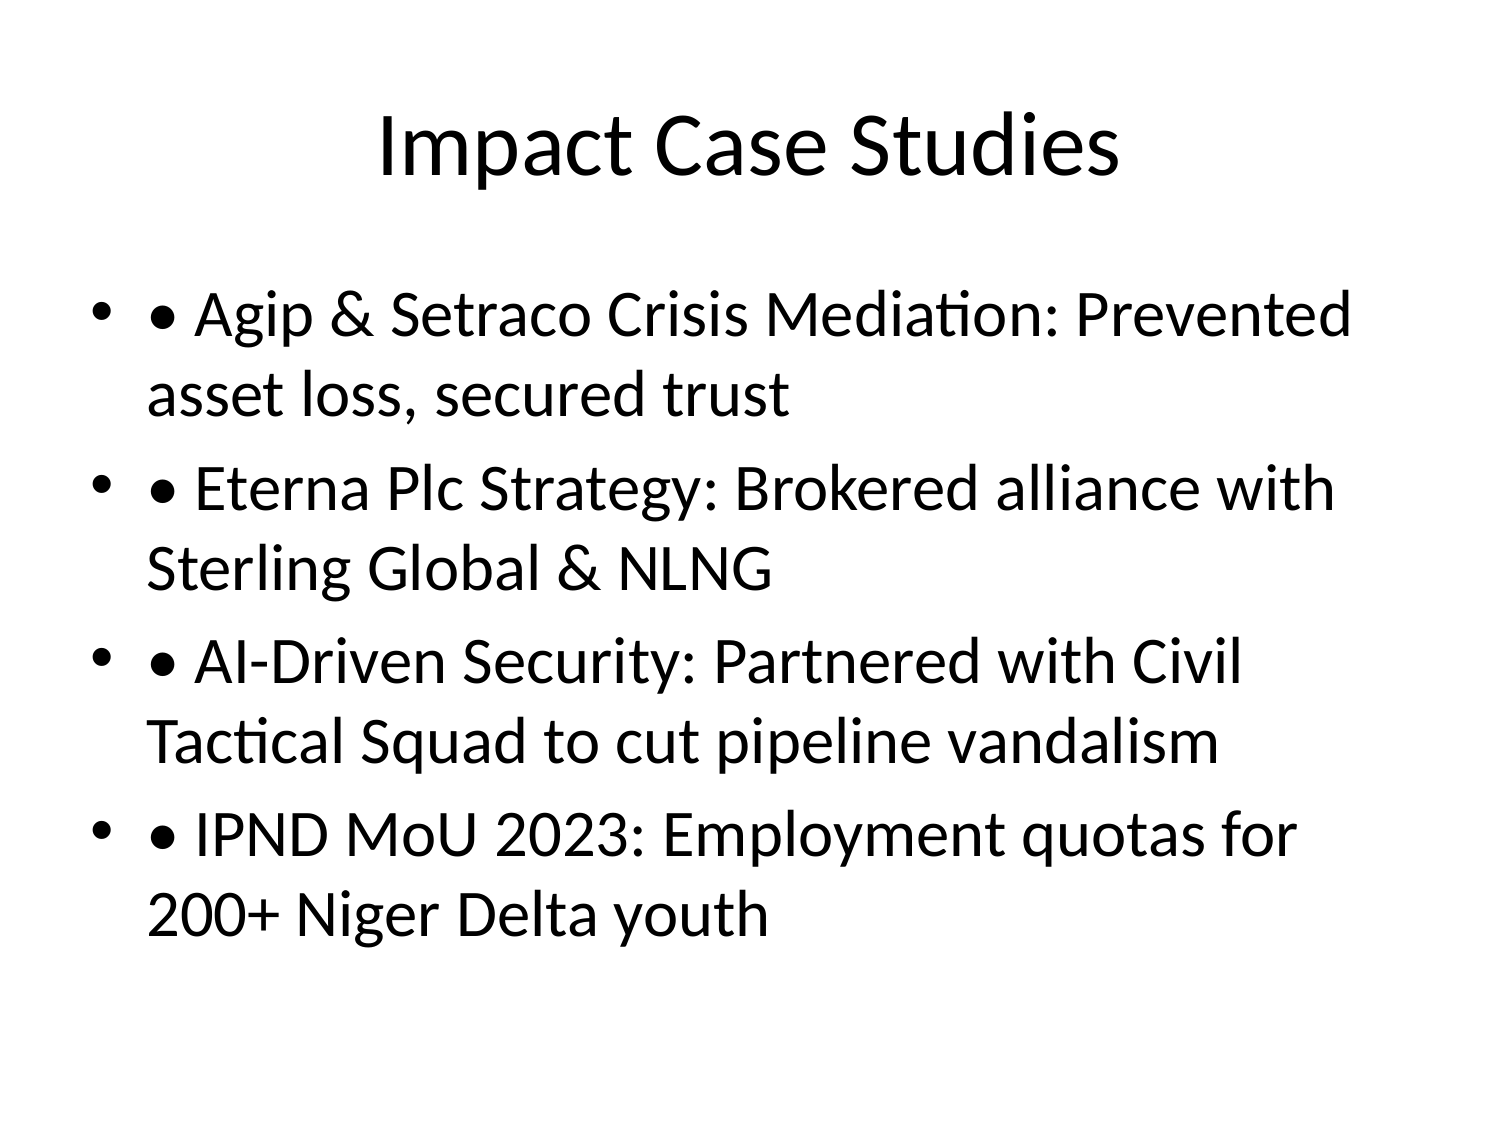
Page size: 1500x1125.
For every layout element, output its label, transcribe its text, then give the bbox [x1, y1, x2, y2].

title Impact Case Studies [75, 45, 1425, 233]
list • Agip & Setraco Crisis Mediation: Prevented asset loss, secured trust • Eterna Plc Strategy: Brokered alliance with Sterling Global & NLNG • AI-Driven Security: Partnered with Civil Tactical Squad to cut pipeline vandalism • IPND MoU 2023: Employment quotas for 200+ Niger Delta youth [75, 262, 1425, 1005]
